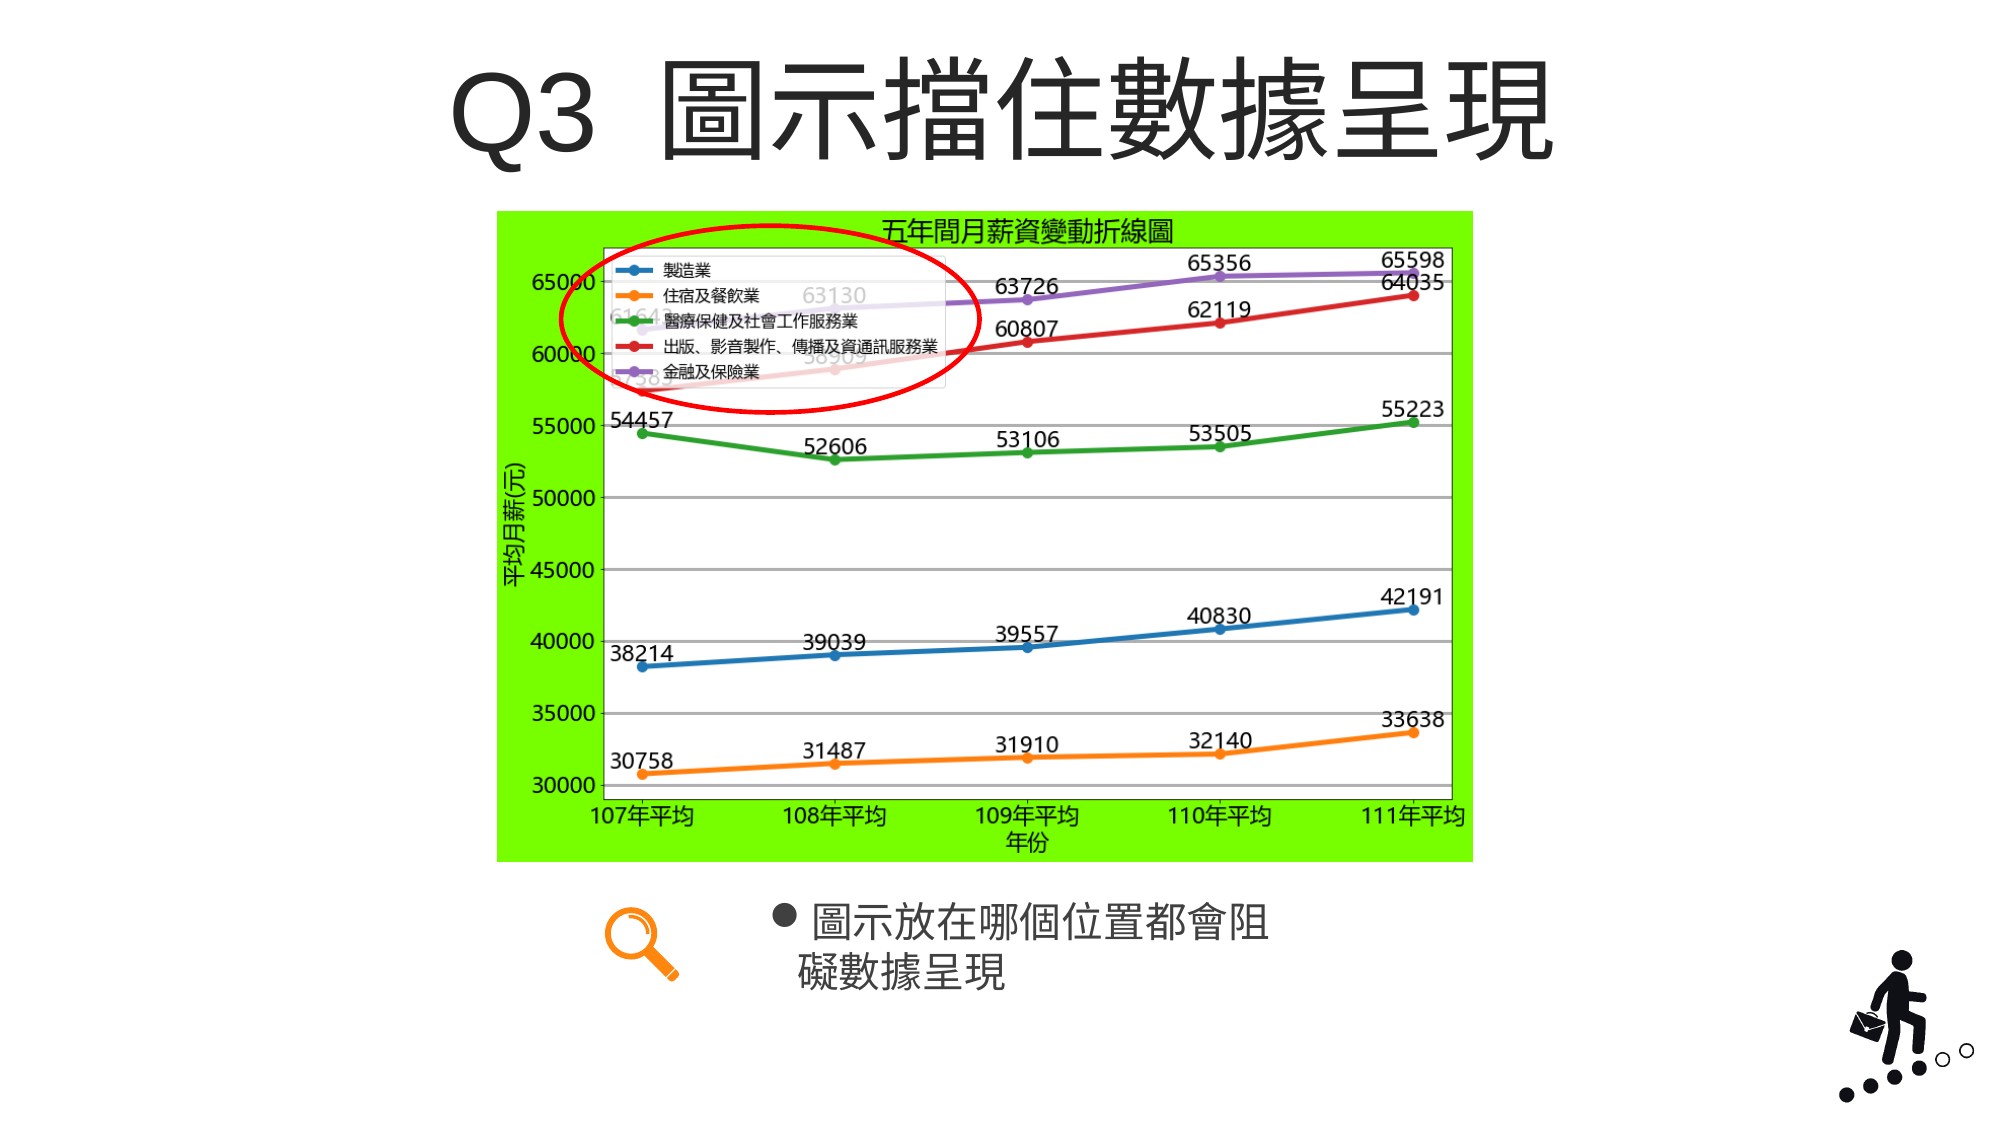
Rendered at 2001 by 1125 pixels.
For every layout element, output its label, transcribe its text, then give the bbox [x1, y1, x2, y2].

list Q3 圖示擋住數據呈現 [53, 55, 1952, 175]
picture [497, 211, 1473, 862]
text_box 圖示放在哪個位置都會阻礙數據呈現 [679, 888, 1306, 1004]
text_box [603, 906, 681, 983]
picture [1786, 915, 2001, 1125]
